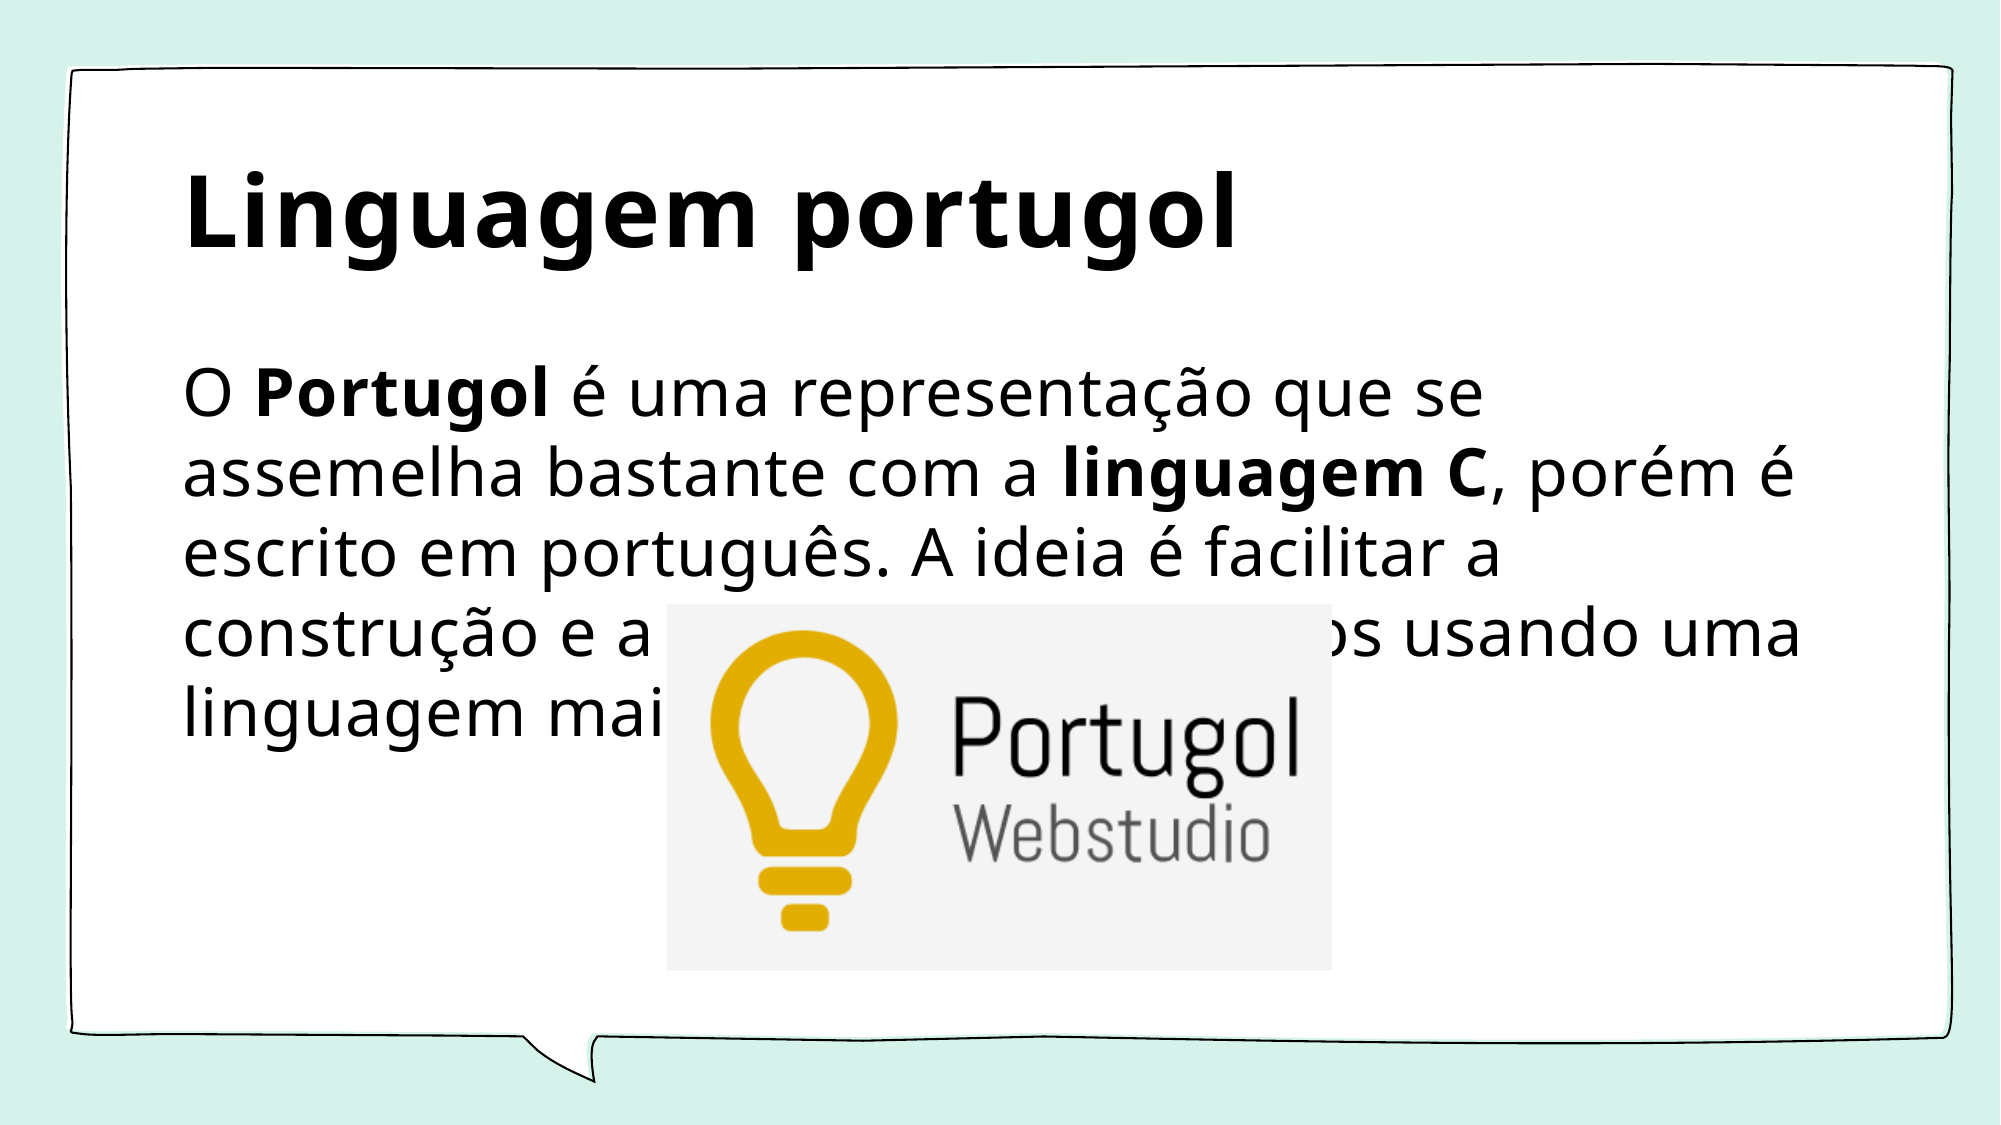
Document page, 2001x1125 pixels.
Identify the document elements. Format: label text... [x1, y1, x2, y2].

picture [667, 604, 1333, 971]
title Linguagem portugol [167, 91, 1863, 324]
list O Portugol é uma representação que se assemelha bastante com a linguagem C, porém é escrito em português. A ideia é facilitar a construção e a leitura dos algoritmos usando uma linguagem mais fácil aos alunos. [167, 342, 1863, 971]
